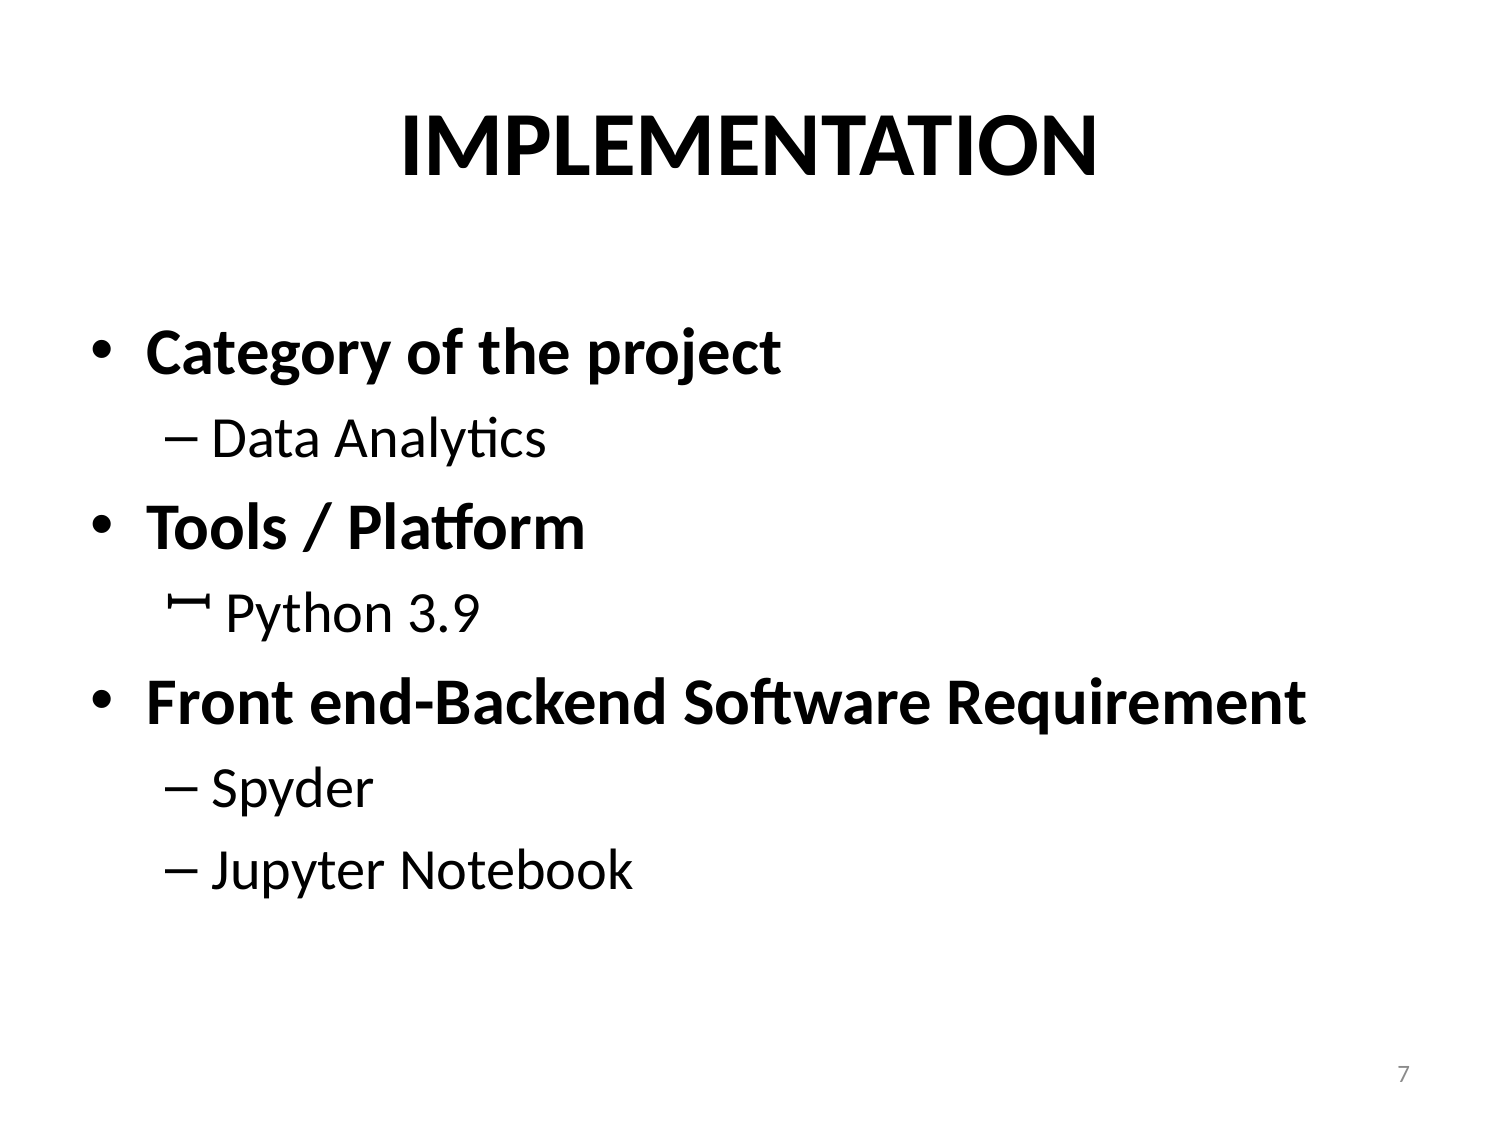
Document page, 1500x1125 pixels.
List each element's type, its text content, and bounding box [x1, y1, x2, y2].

title Implementation [75, 45, 1425, 233]
list Category of the project Data Analytics Tools / Platform Python 3.9 Front end-Backend Software Requirement Spyder Jupyter Notebook [75, 300, 1425, 1043]
slide_number 7 [1074, 1042, 1425, 1103]
